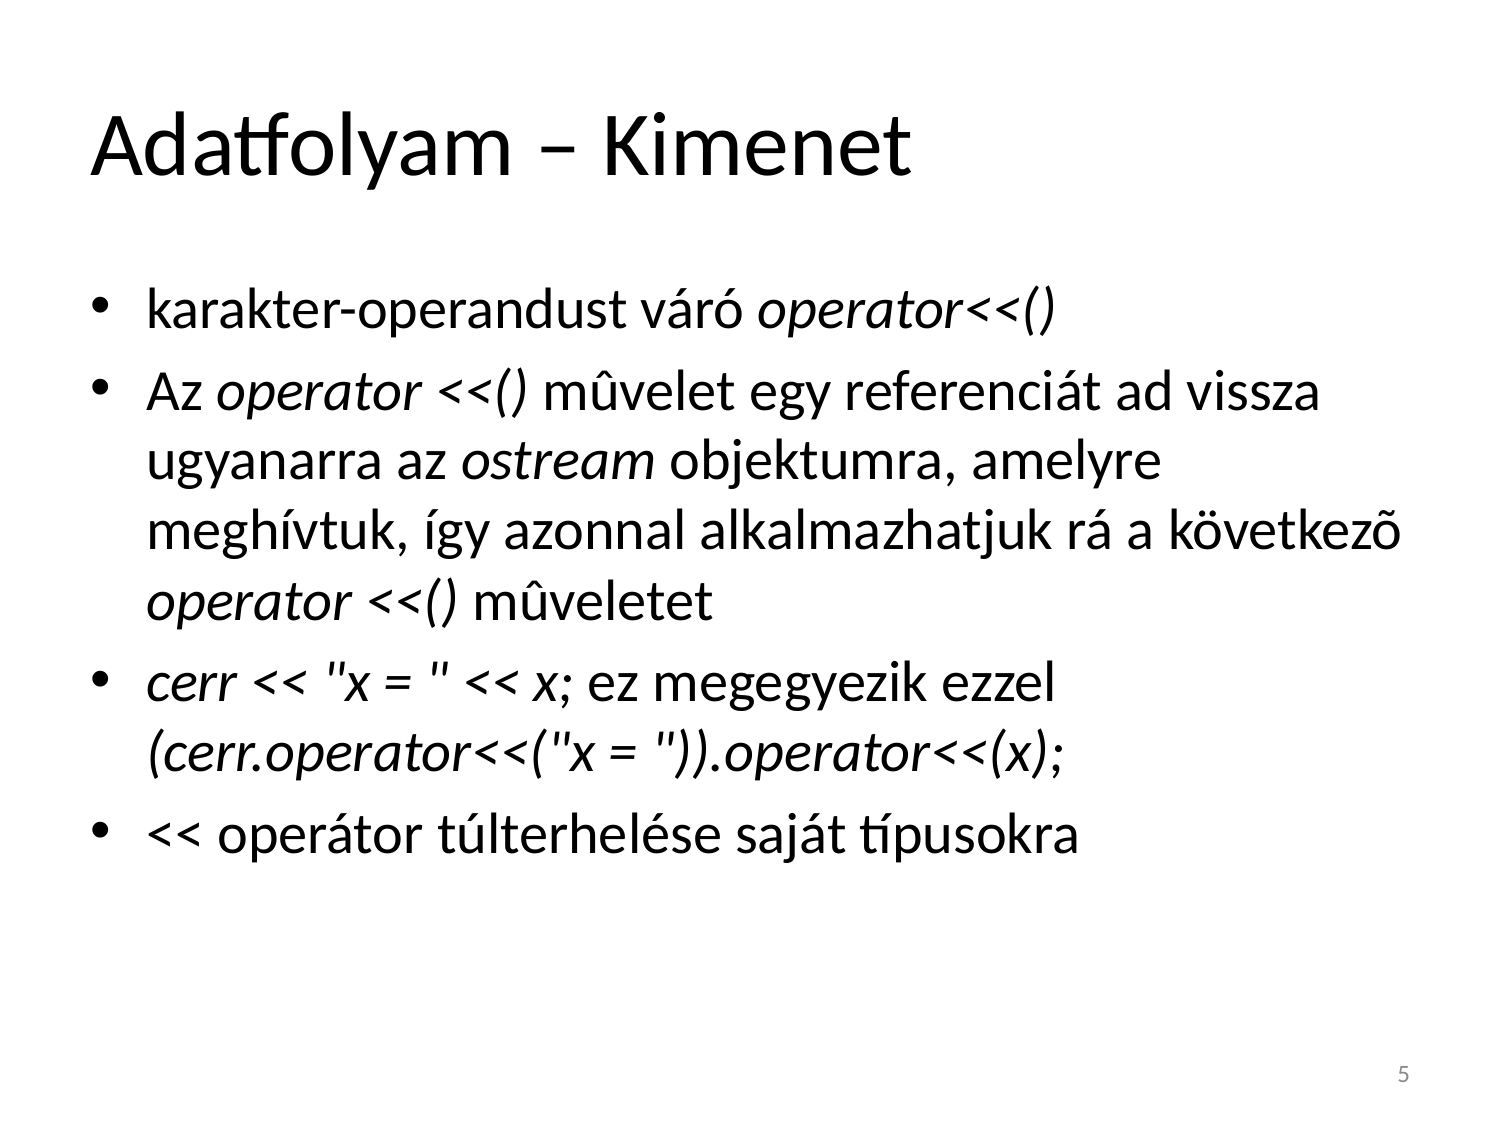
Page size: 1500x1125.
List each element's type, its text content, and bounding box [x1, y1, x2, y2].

title Adatfolyam – Kimenet [75, 45, 1425, 233]
list karakter-operandust váró operator<<() Az operator <<() mûvelet egy referenciát ad vissza ugyanarra az ostream objektumra, amelyre meghívtuk, így azonnal alkalmazhatjuk rá a következõ operator <<() mûveletet cerr << "x = " << x; ez megegyezik ezzel (cerr.operator<<("x = ")).operator<<(x); << operátor túlterhelése saját típusokra [75, 262, 1425, 1005]
slide_number 5 [1074, 1042, 1425, 1103]
